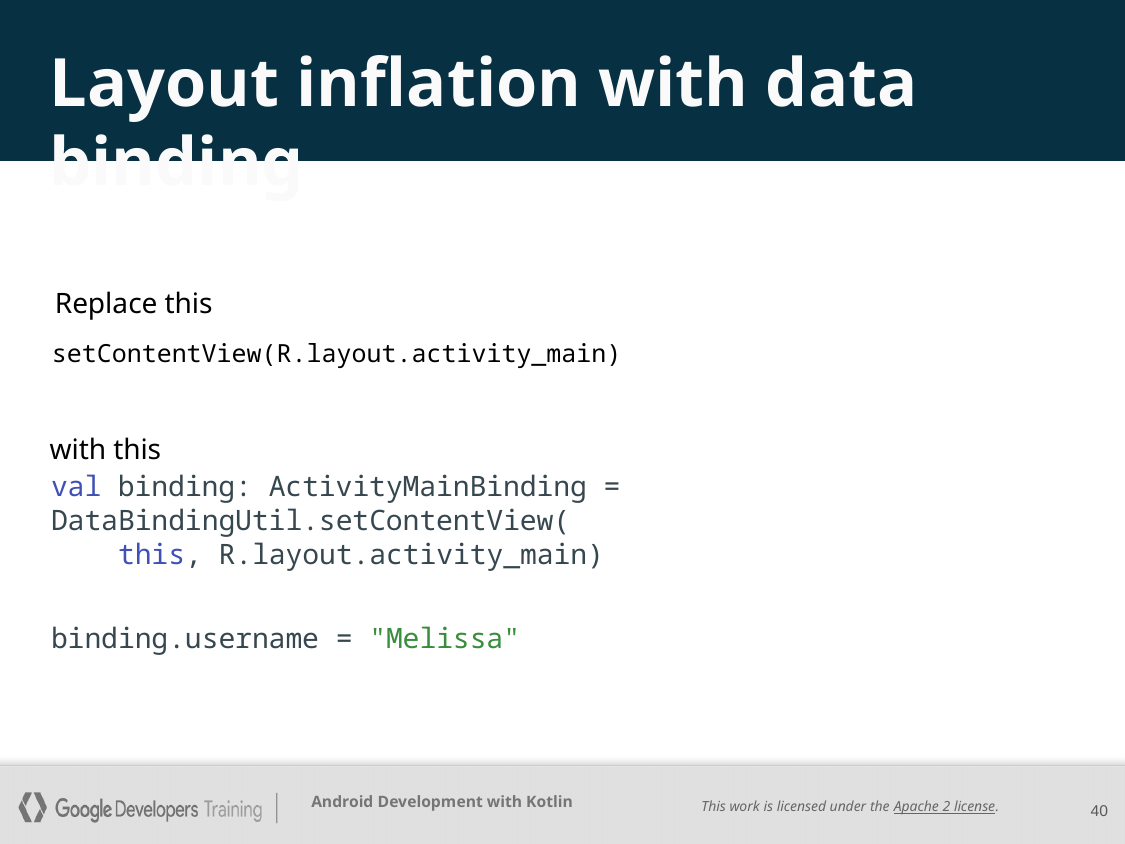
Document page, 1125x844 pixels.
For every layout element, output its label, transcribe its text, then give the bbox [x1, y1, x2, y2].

picture [0, 161, 1125, 844]
list with this [38, 403, 1087, 463]
text_box setContentView(R.layout.activity_main) [40, 326, 1089, 384]
slide_number 40 [1051, 777, 1120, 842]
title Layout inflation with data binding [38, 28, 1087, 122]
text_box val binding: ActivityMainBinding = DataBindingUtil.setContentView( this, R.layout.activity_main) binding.username = "Melissa" [39, 457, 1089, 649]
list Replace this [43, 257, 1089, 317]
